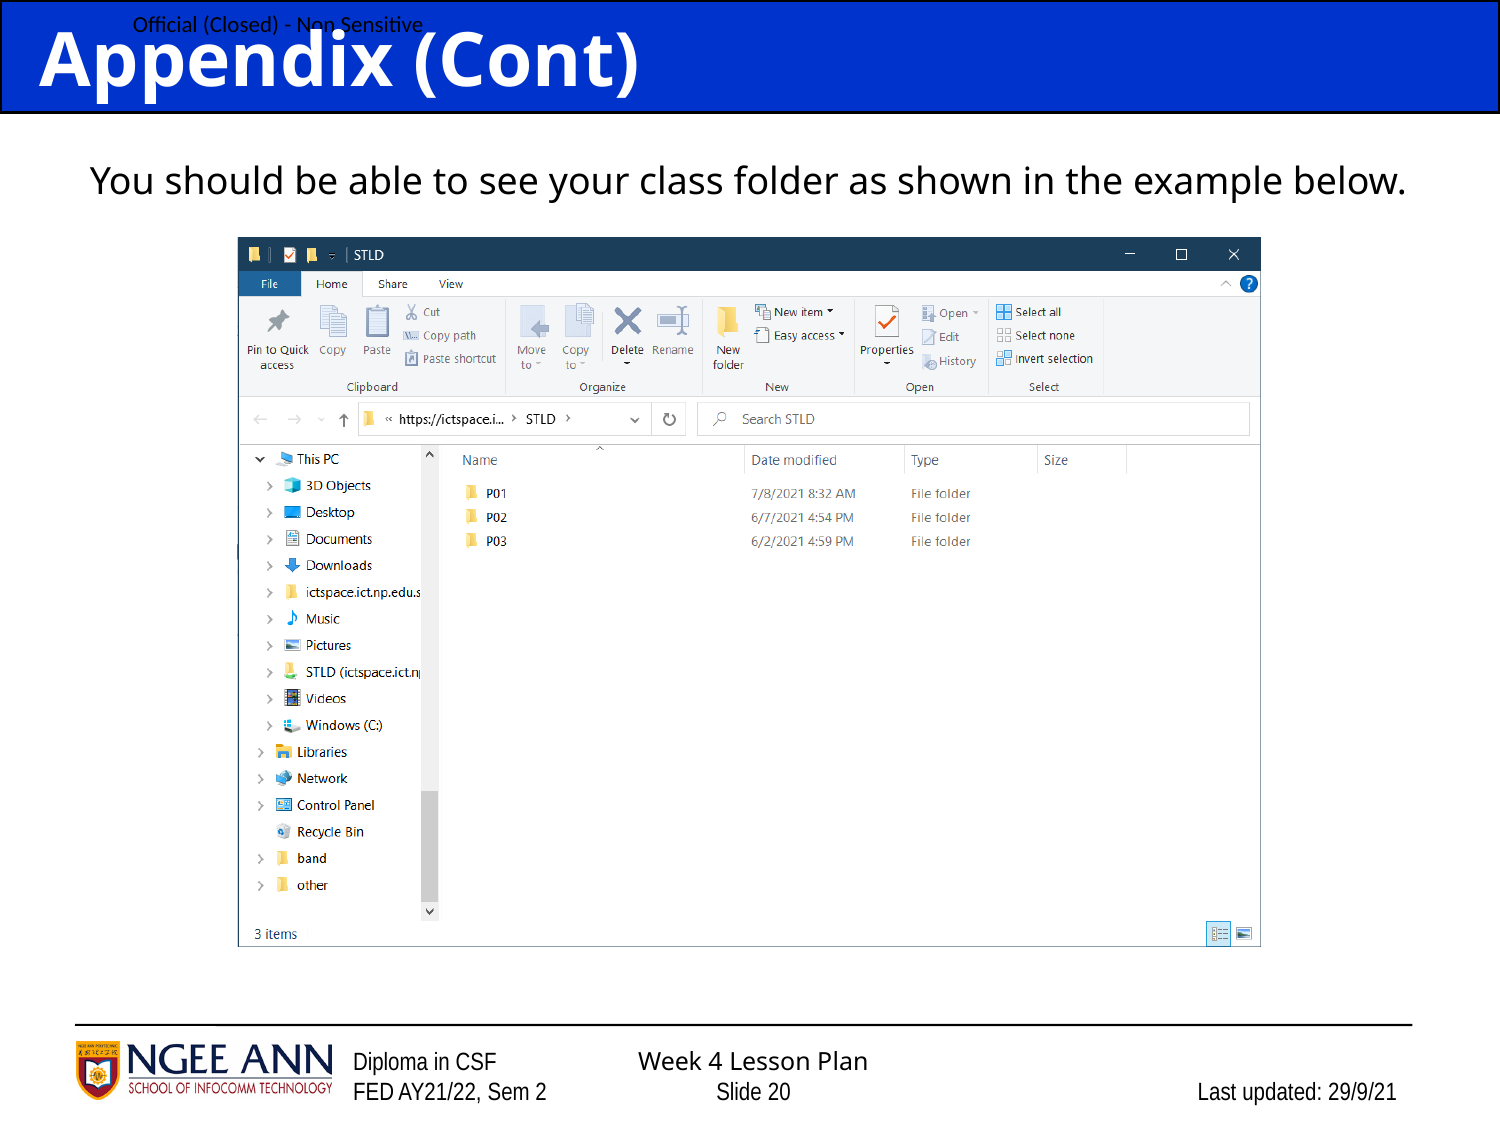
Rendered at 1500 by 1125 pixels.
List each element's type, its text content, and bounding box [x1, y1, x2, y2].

title Appendix (Cont) [23, 0, 1500, 115]
picture [76, 1041, 332, 1100]
text_box You should be able to see your class folder as shown in the example below. [74, 149, 1424, 210]
picture [237, 237, 1262, 948]
